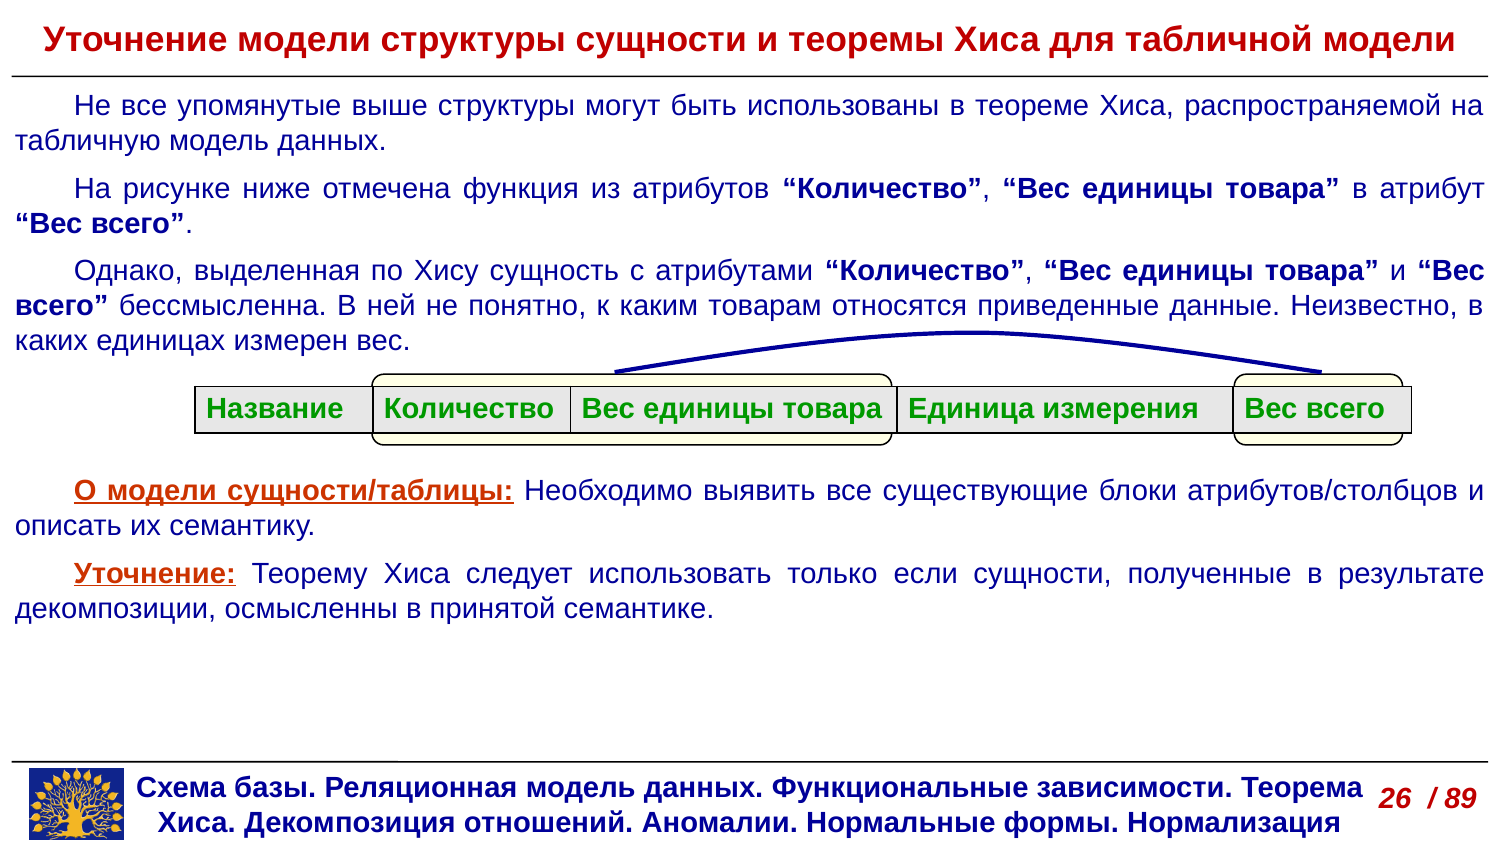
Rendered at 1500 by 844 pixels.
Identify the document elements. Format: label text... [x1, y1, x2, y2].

picture [29, 768, 124, 840]
text_box Уточнение модели структуры сущности и теоремы Хиса для табличной модели [0, 8, 1500, 76]
table_header Единица измерения [898, 387, 1232, 432]
text_box [1234, 374, 1403, 386]
text_box Не все упомянутые выше структуры могут быть использованы в теореме Хиса, распространяемой на табличную модель данных. На рисунке ниже отмечена функция из атрибутов “Количество”, “Вес единицы товара” в атрибут “Вес всего”. Однако, выделенная по Хису сущность с атрибутами “Количество”, “Вес единицы товара” и “Вес всего” бессмысленна. В ней не понятно, к каким товарам относятся приведенные данные. Неизвестно, в каких единицах измерен вес. [0, 79, 1500, 364]
text_box [614, 330, 1322, 375]
text_box [1234, 434, 1403, 445]
table_header Вес единицы товара [571, 387, 896, 432]
text_box О модели сущности/таблицы: Необходимо выявить все существующие блоки атрибутов/столбцов и описать их семантику. Уточнение: Теорему Хиса следует использовать только если сущности, полученные в результате декомпозиции, осмысленны в принятой семантике. [0, 464, 1500, 632]
table_header Название [196, 387, 372, 432]
table_header Вес всего [1234, 387, 1411, 432]
text_box [371, 374, 892, 386]
table_header Количество [374, 387, 570, 432]
text_box [372, 434, 892, 445]
